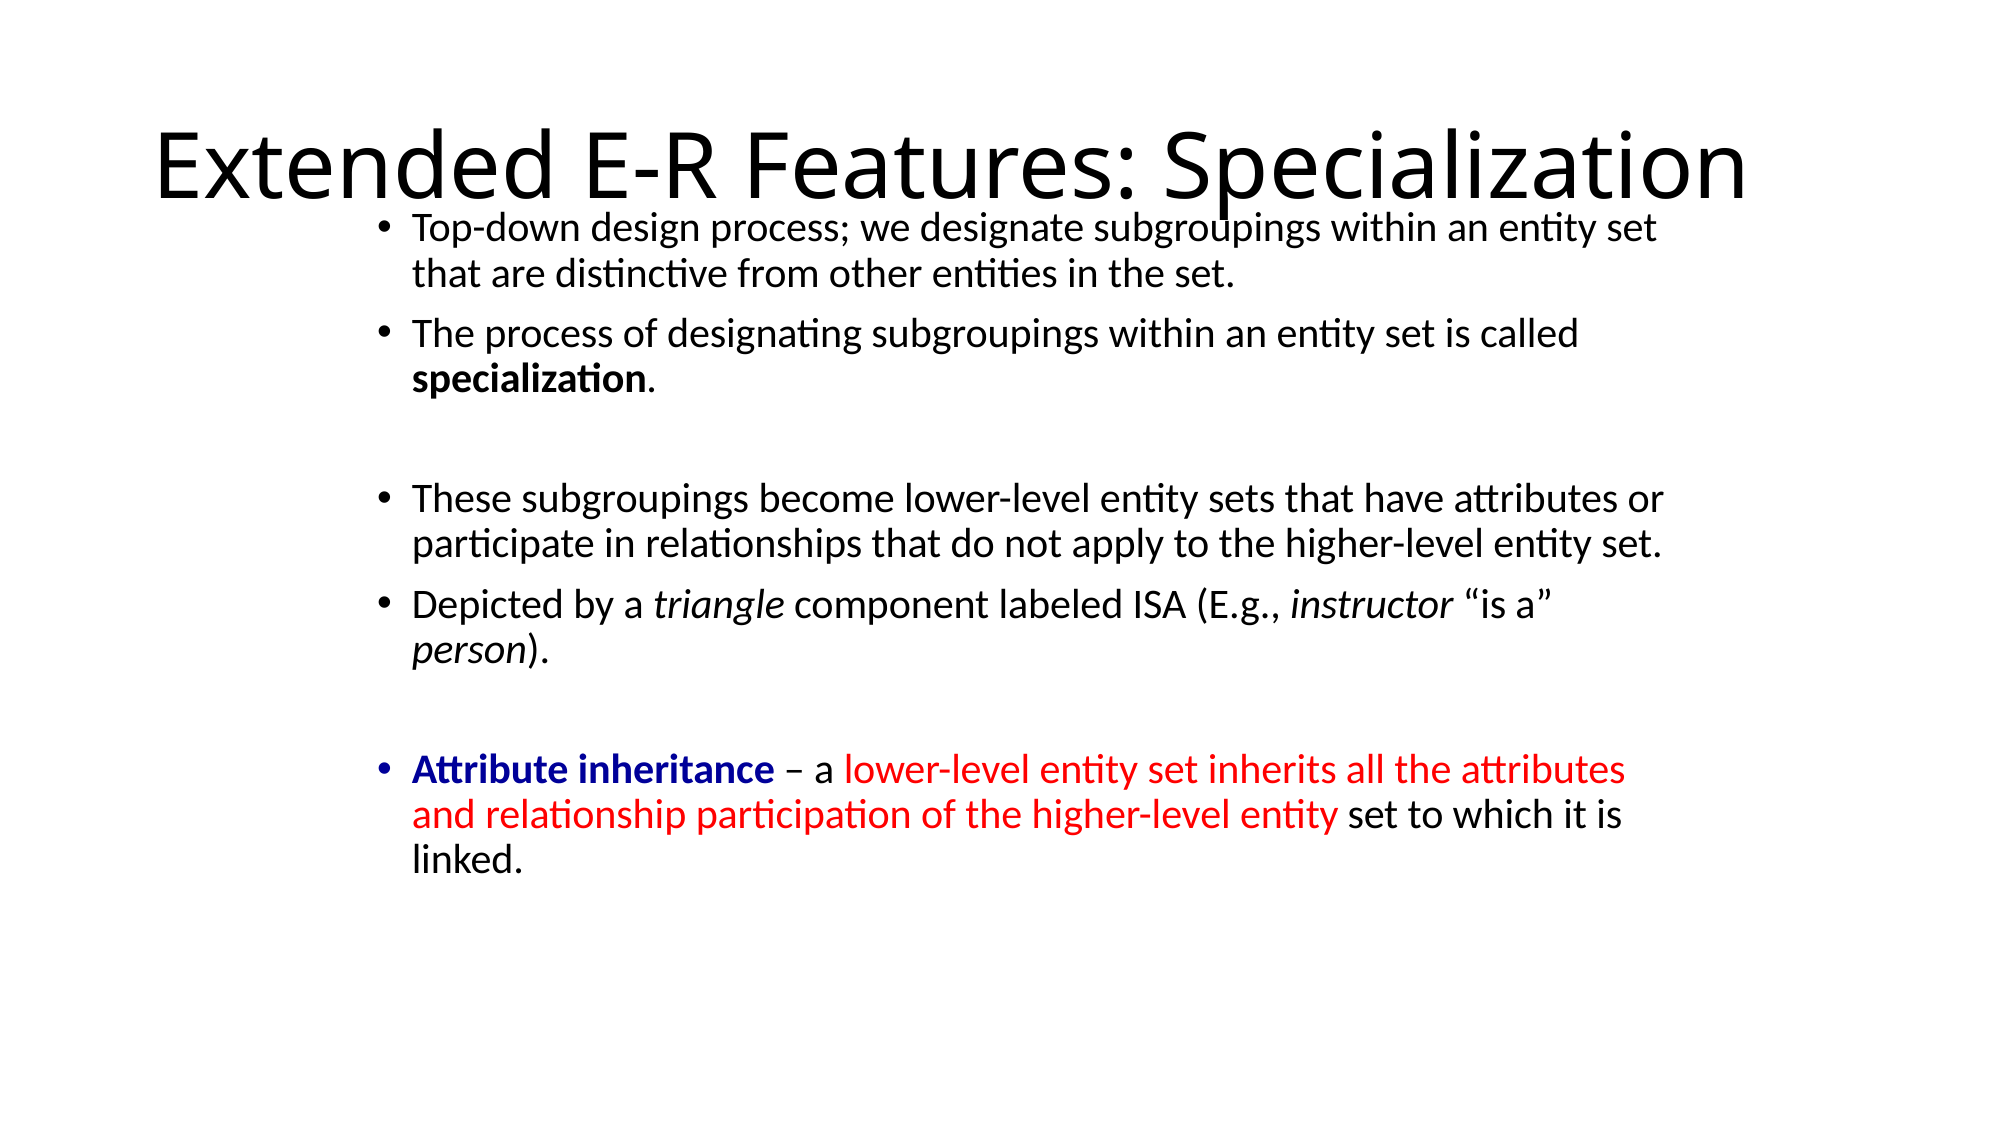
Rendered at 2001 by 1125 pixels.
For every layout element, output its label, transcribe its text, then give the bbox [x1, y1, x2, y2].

title Extended E-R Features: Specialization [137, 59, 1863, 278]
list Top-down design process; we designate subgroupings within an entity set that are distinctive from other entities in the set. The process of designating subgroupings within an entity set is called specialization. These subgroupings become lower-level entity sets that have attributes or participate in relationships that do not apply to the higher-level entity set. Depicted by a triangle component labeled ISA (E.g., instructor “is a” person). Attribute inheritance – a lower-level entity set inherits all the attributes and relationship participation of the higher-level entity set to which it is linked. [362, 198, 1679, 911]
